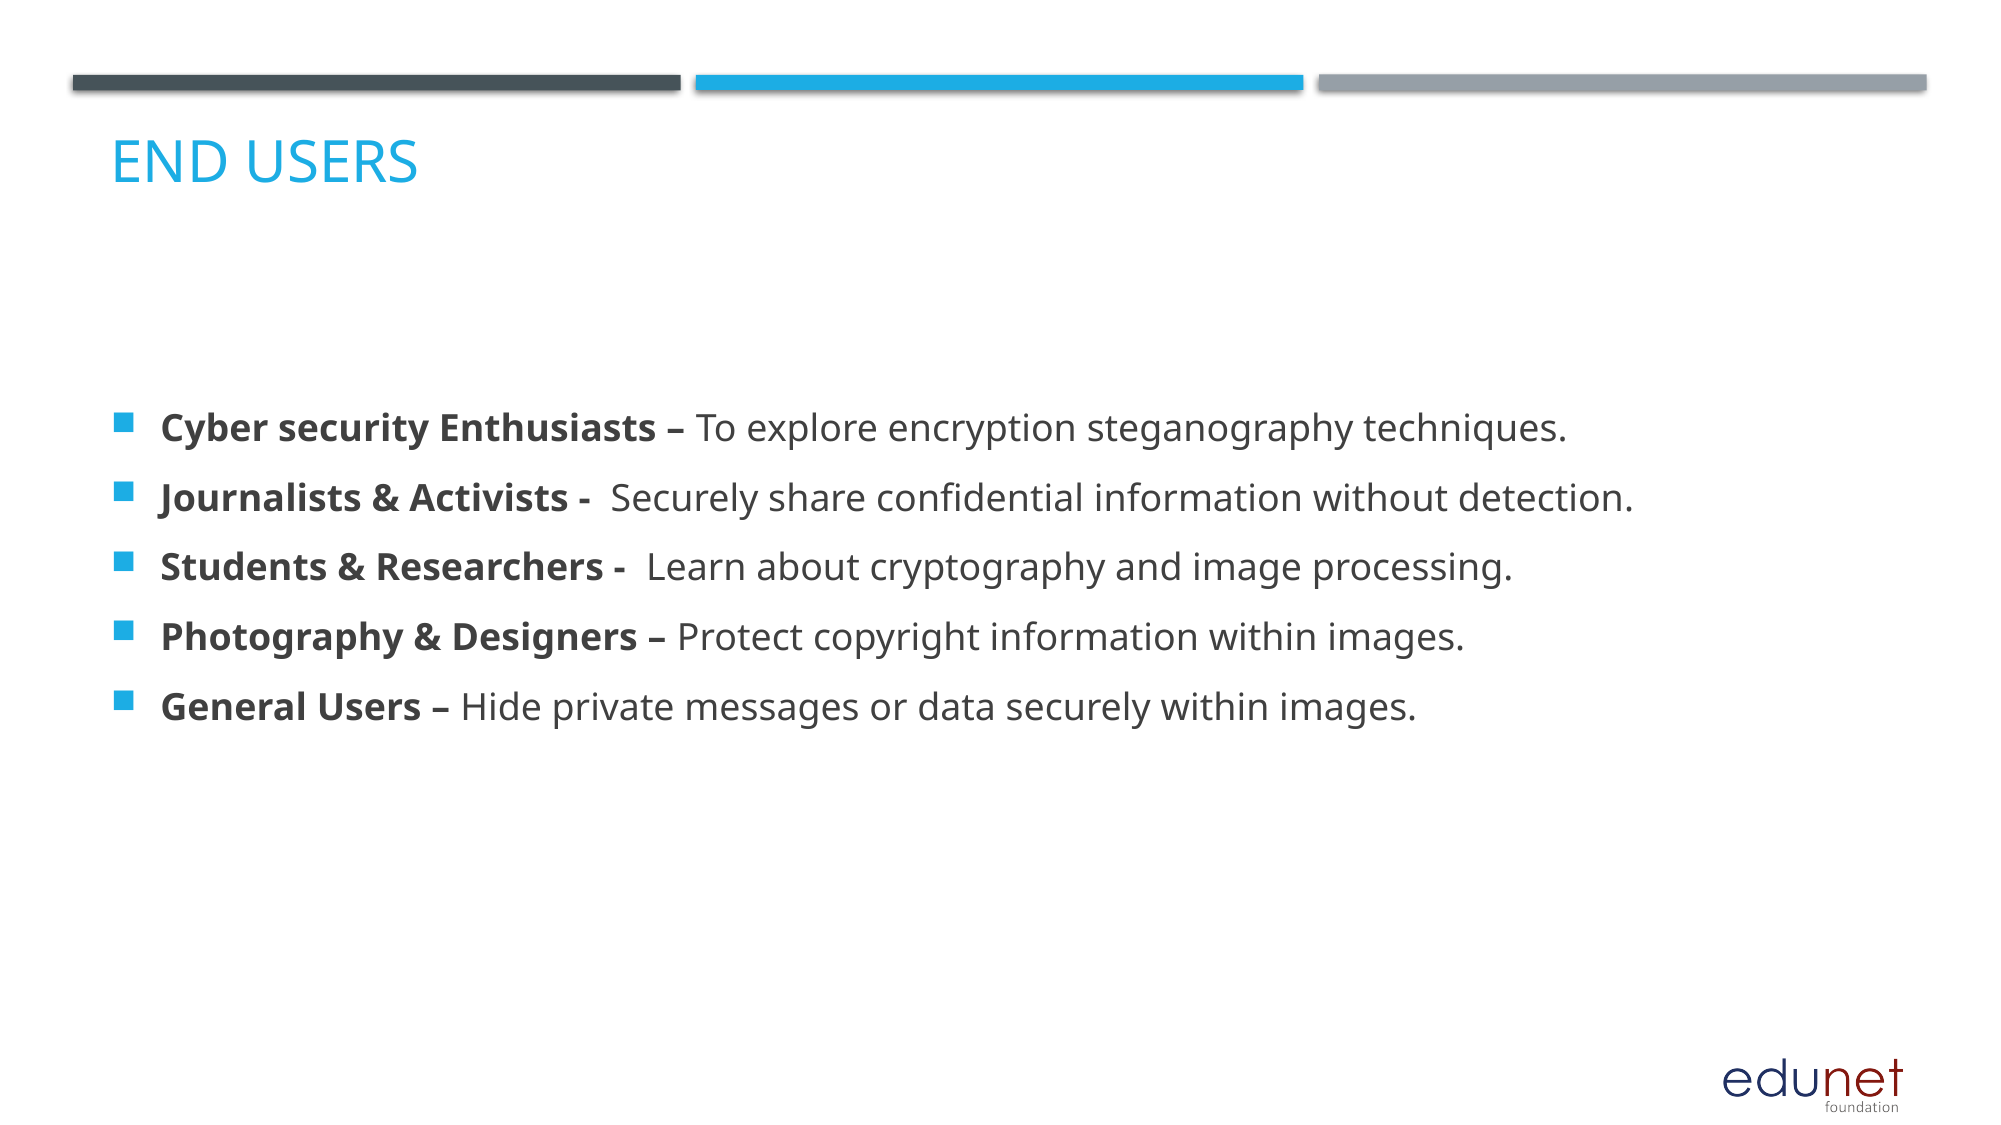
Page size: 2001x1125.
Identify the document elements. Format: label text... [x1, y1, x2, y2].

picture [1719, 1056, 1905, 1116]
title End users [95, 115, 1905, 203]
list Cyber security Enthusiasts – To explore encryption steganography techniques. Journalists & Activists - Securely share confidential information without detection. Students & Researchers - Learn about cryptography and image processing. Photography & Designers – Protect copyright information within images. General Users – Hide private messages or data securely within images. [95, 213, 1905, 981]
